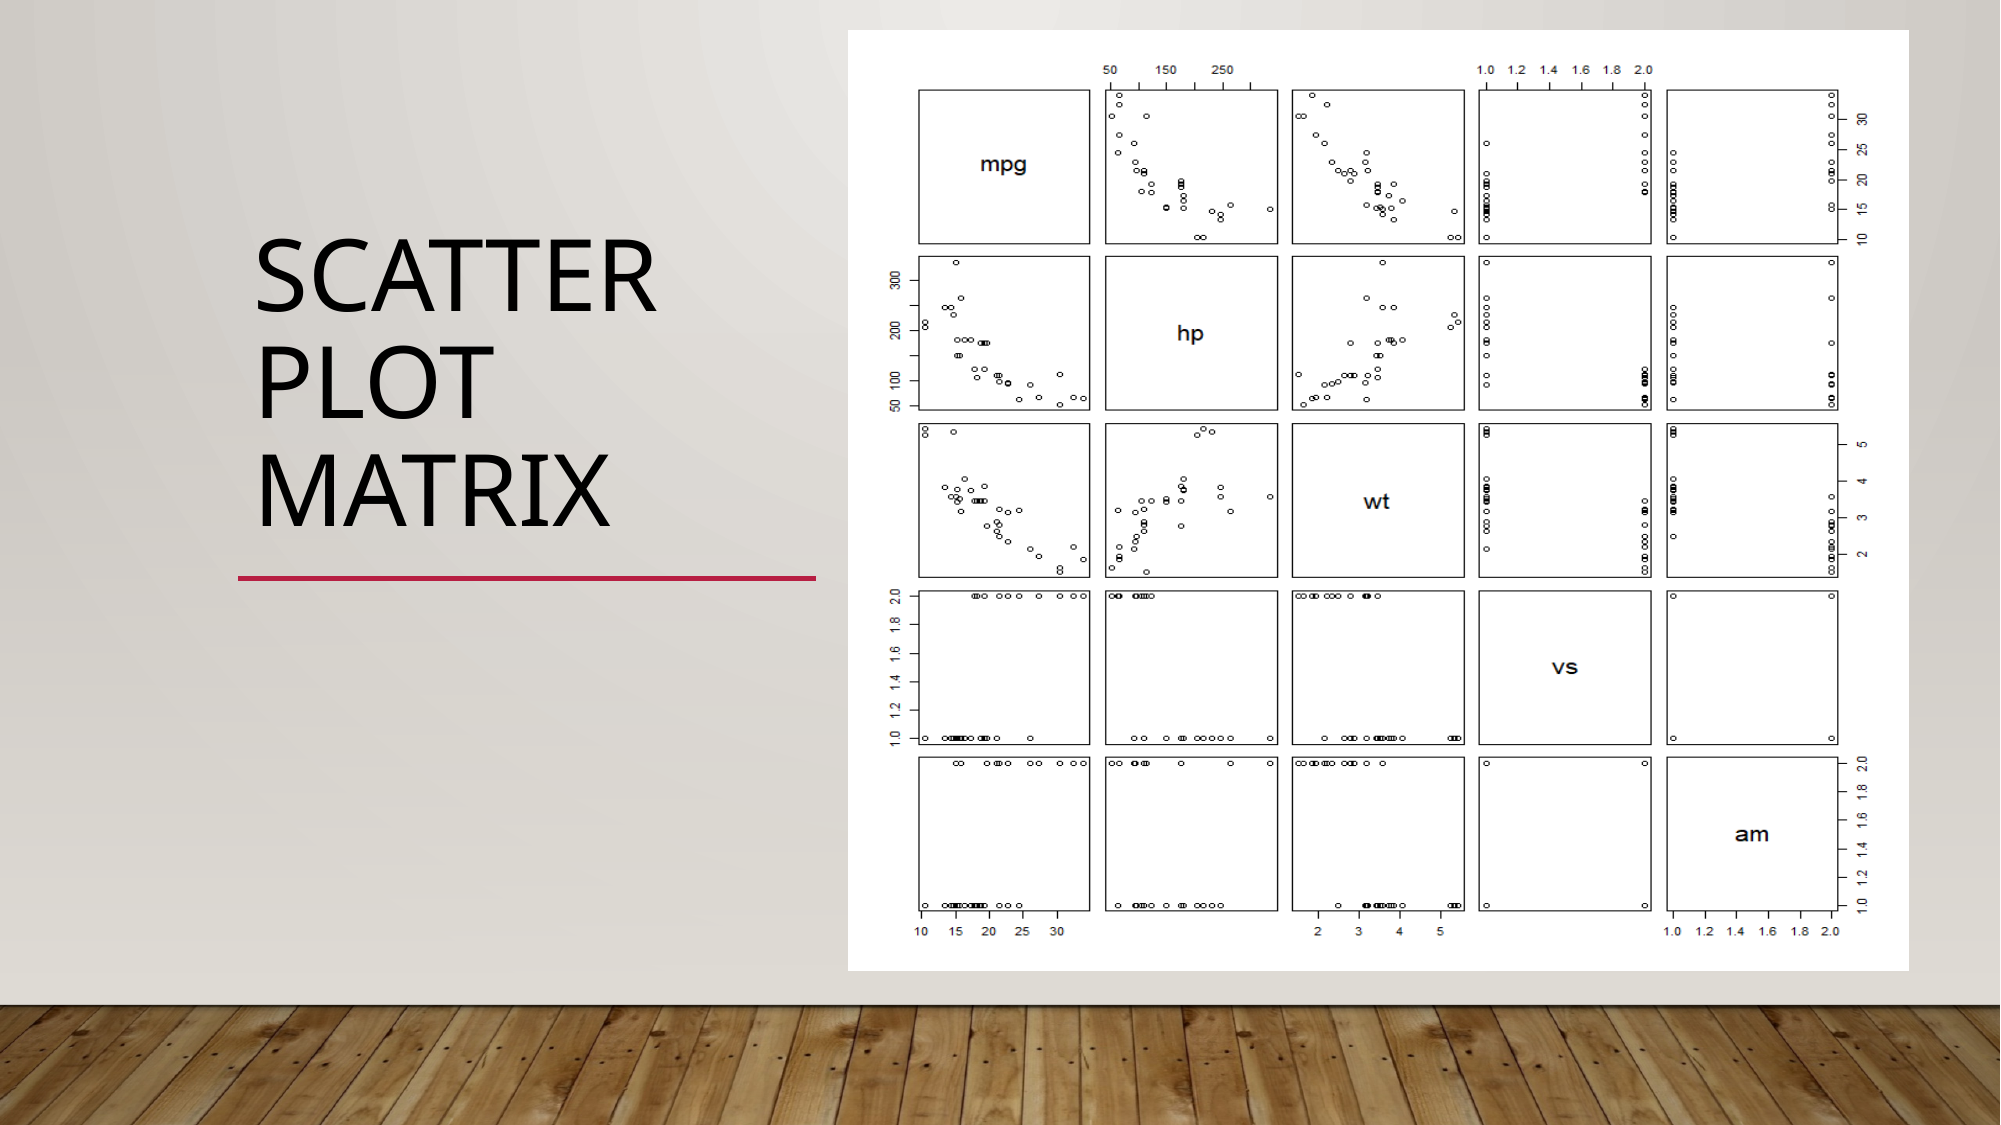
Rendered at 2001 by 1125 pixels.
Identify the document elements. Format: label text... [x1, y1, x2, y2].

text_box [0, 330, 2000, 1004]
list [847, 30, 1910, 972]
text_box [0, 0, 2000, 330]
picture [0, 1006, 2000, 1125]
title Scatter plot matrix [238, 157, 817, 549]
